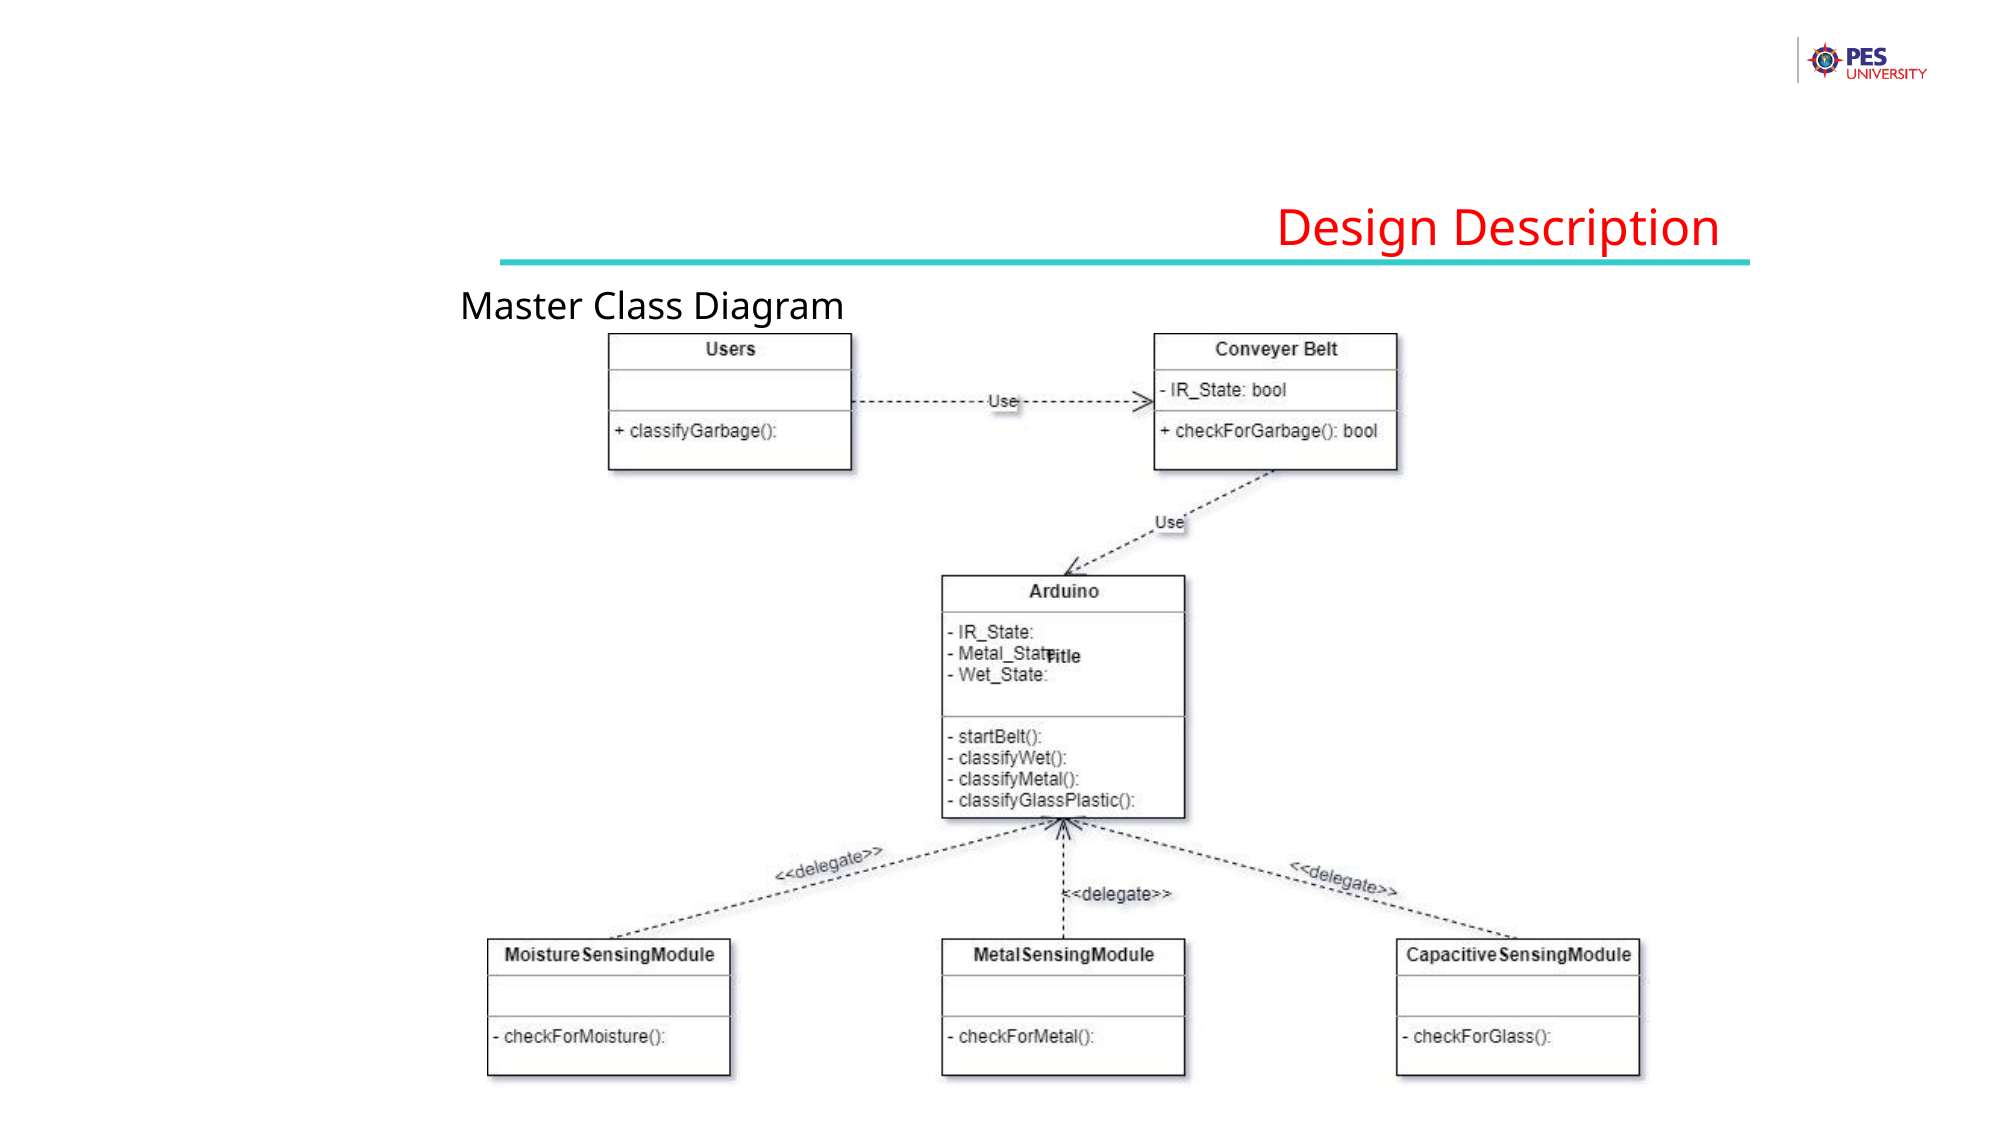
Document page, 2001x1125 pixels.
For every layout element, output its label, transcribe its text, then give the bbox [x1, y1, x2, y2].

picture [487, 333, 1657, 1094]
picture [1806, 41, 1927, 79]
text_box Master Class Diagram [162, 274, 1138, 335]
text_box Design Description [474, 187, 1750, 264]
